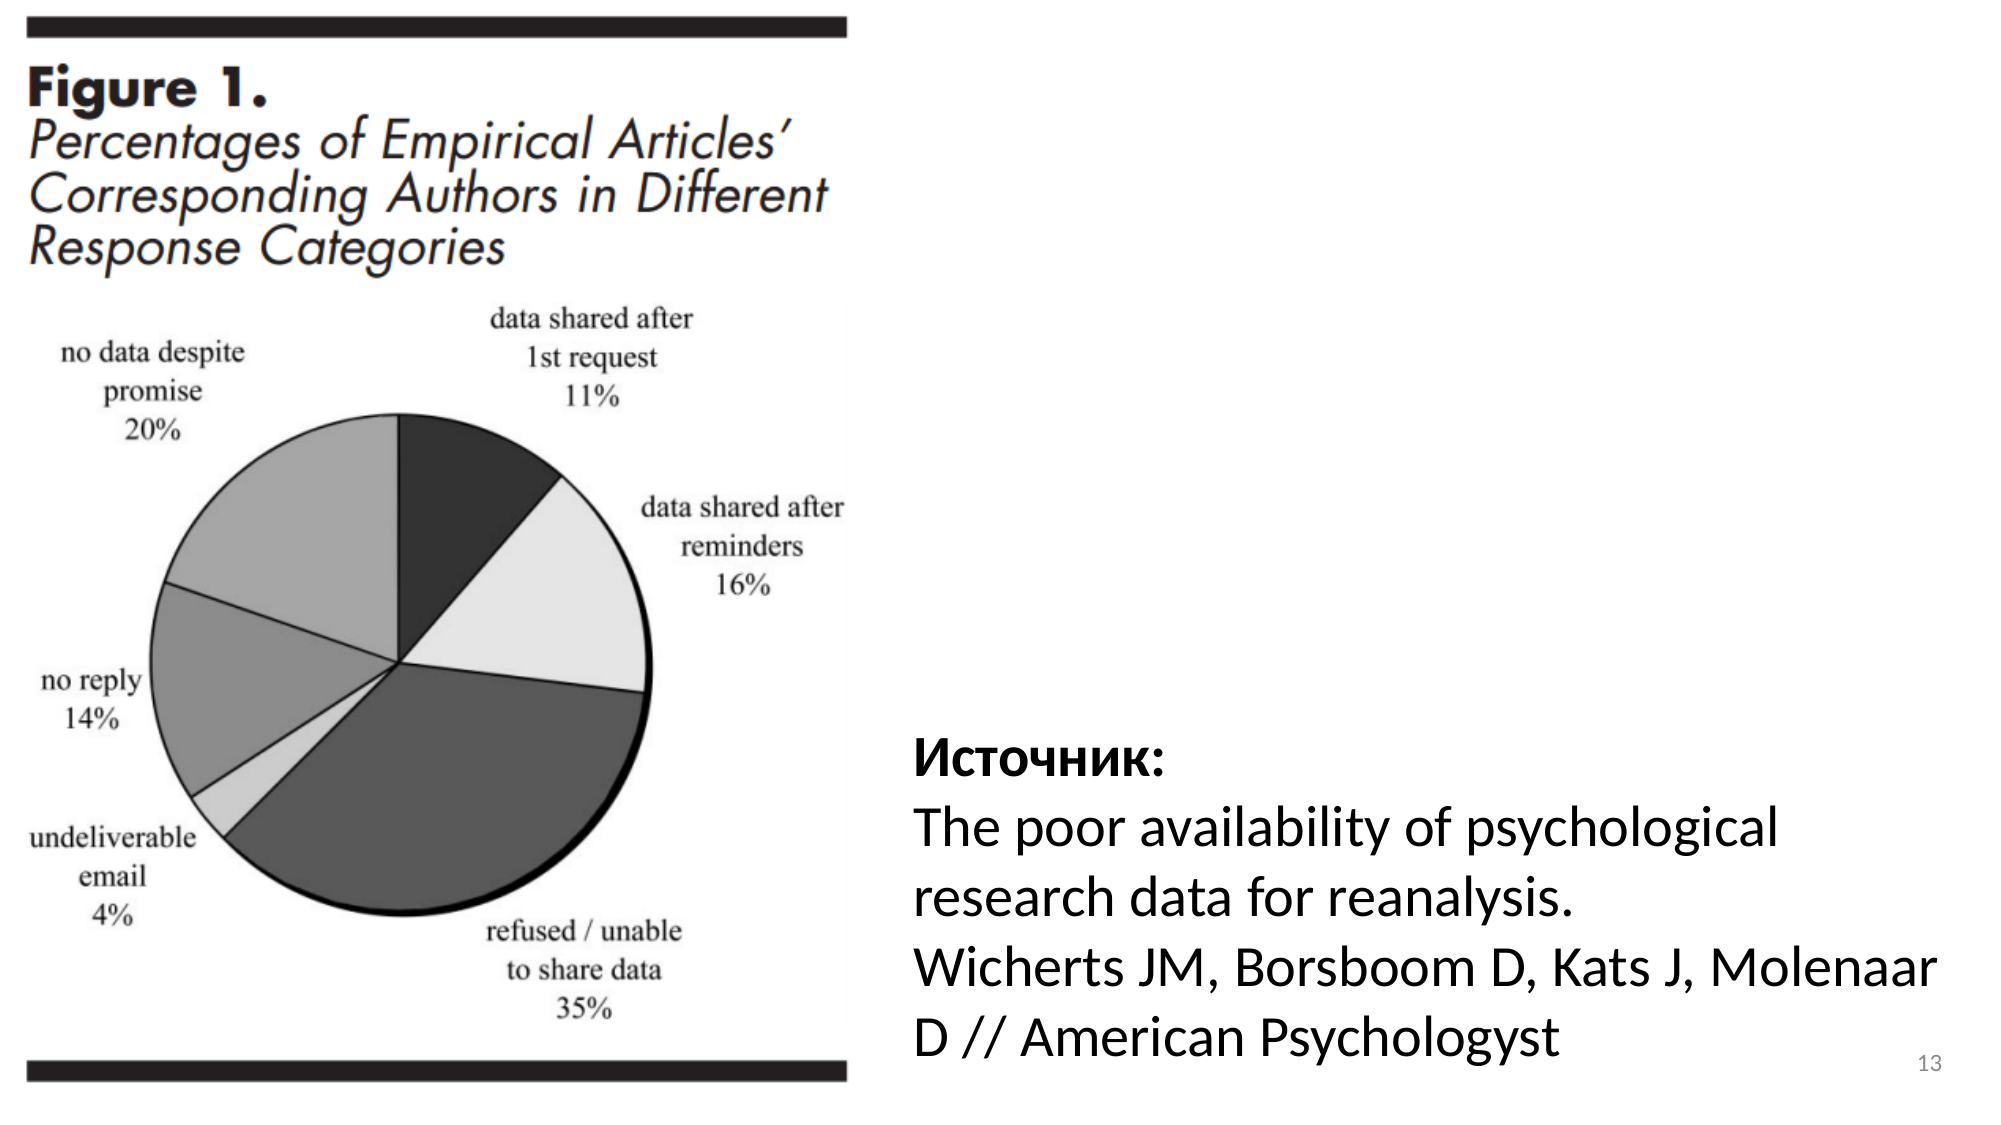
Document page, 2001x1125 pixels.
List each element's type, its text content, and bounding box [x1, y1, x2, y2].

picture [0, 0, 869, 1103]
text_box Источник: The poor availability of psychological research data for reanalysis. Wicherts JM, Borsboom D, Kats J, Molenaar D // American Psychologyst. October 2006. №61(7), p.726-728. [898, 710, 2000, 1125]
